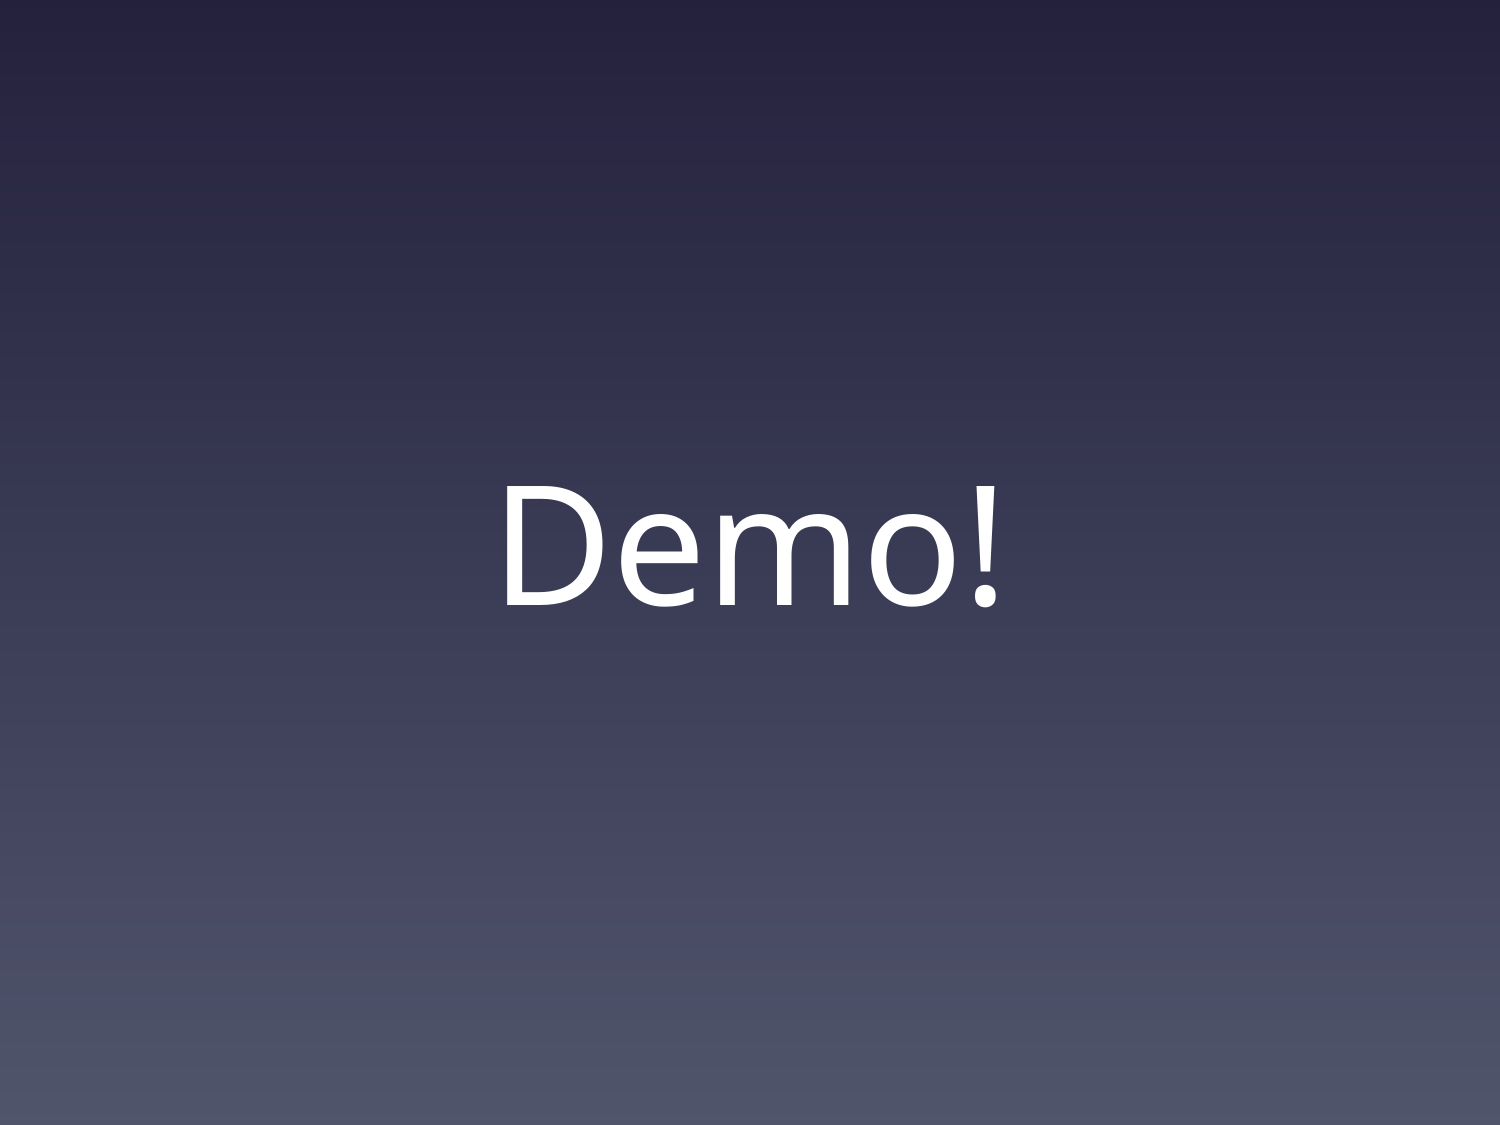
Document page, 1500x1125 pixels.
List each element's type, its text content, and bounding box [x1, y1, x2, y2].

title Demo! [75, 430, 1425, 619]
